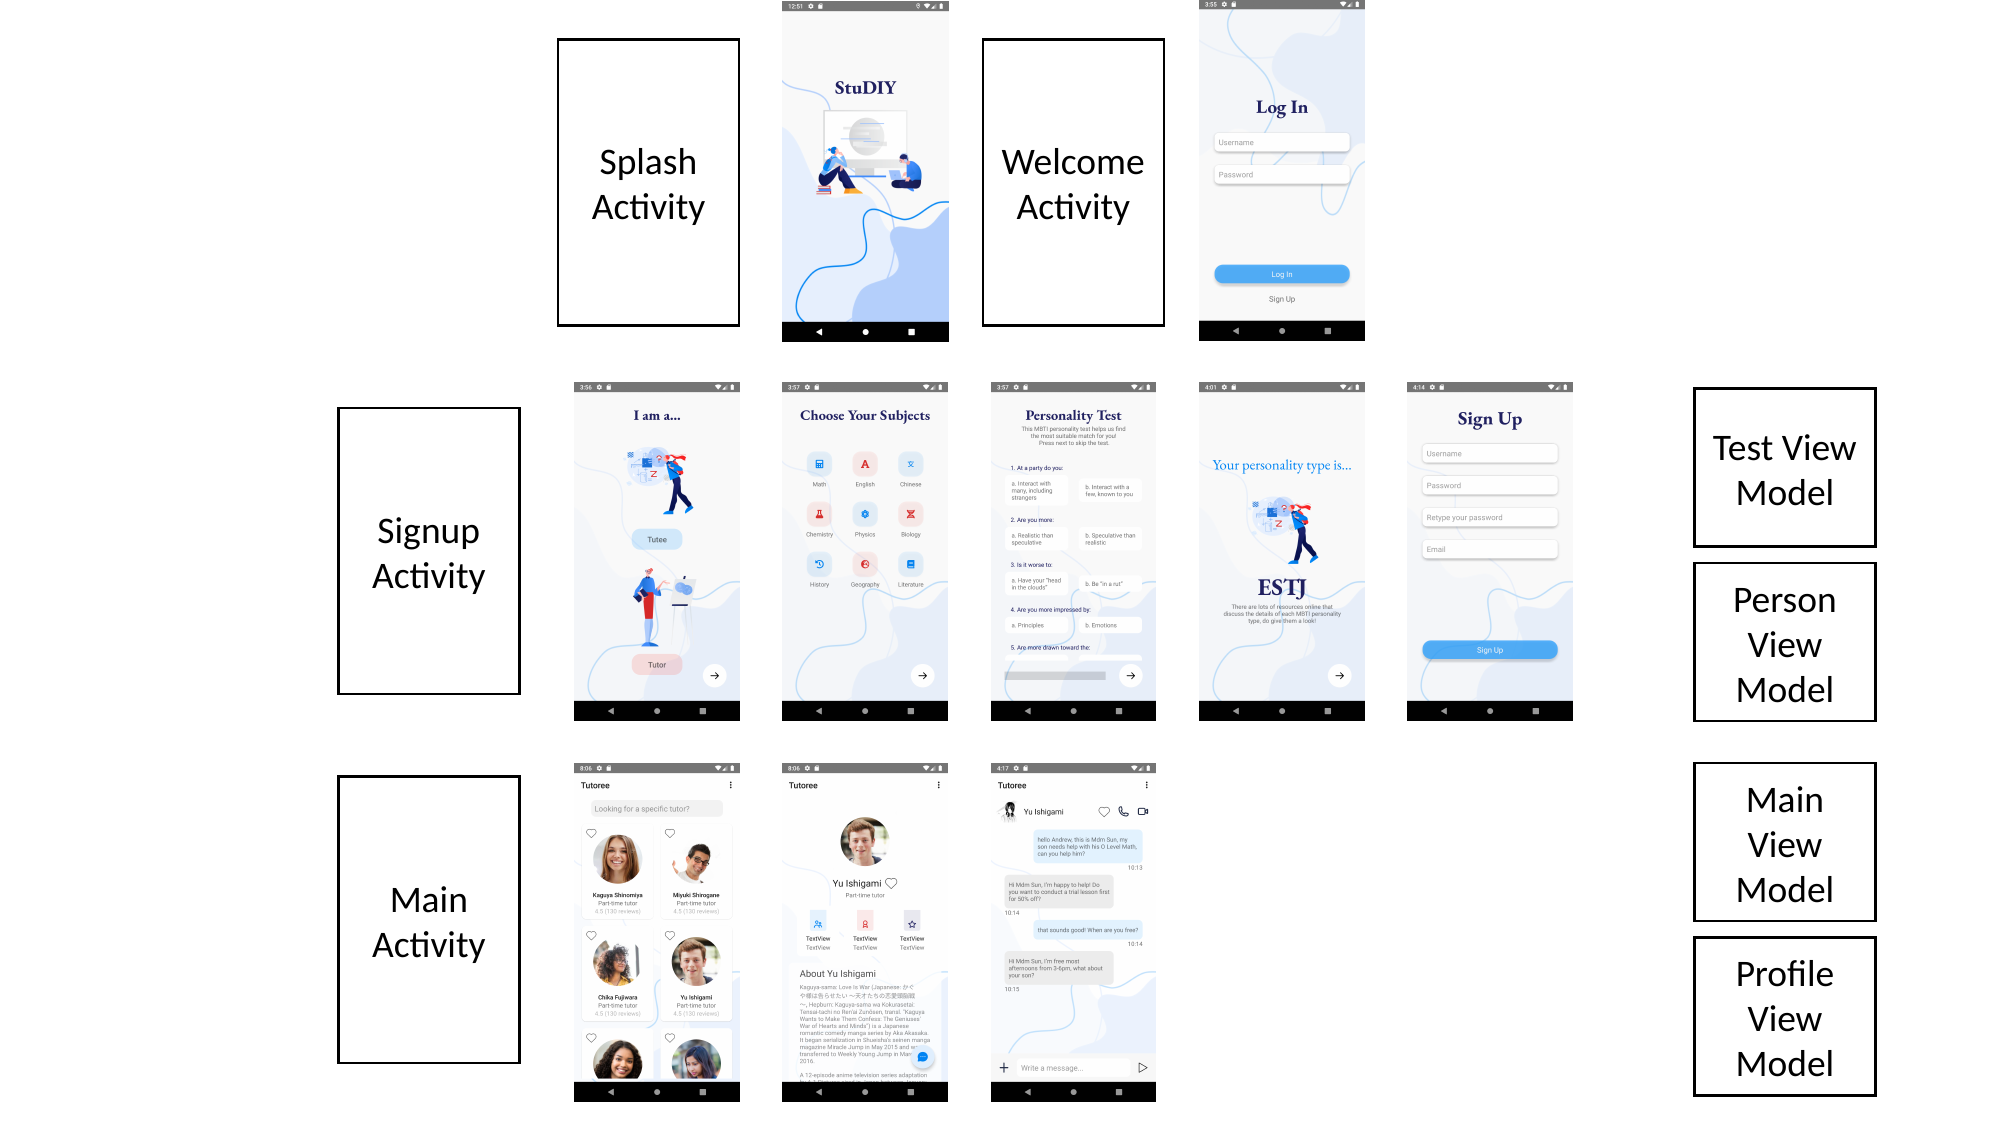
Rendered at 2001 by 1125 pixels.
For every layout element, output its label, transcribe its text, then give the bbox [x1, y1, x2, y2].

picture [574, 382, 740, 721]
picture [782, 382, 948, 721]
picture [782, 763, 948, 1102]
text_box Person View Model [1693, 562, 1877, 722]
text_box Splash Activity [557, 38, 740, 327]
picture [782, 1, 949, 342]
text_box Main View Model [1693, 762, 1877, 922]
text_box Profile View Model [1693, 937, 1877, 1097]
text_box Welcome Activity [982, 38, 1165, 327]
picture [1199, 0, 1365, 341]
picture [991, 382, 1156, 721]
text_box Signup Activity [337, 407, 520, 695]
picture [1199, 382, 1365, 721]
picture [574, 763, 740, 1102]
picture [991, 763, 1156, 1102]
text_box Test View Model [1693, 388, 1877, 548]
picture [1407, 382, 1573, 721]
text_box Main Activity [337, 776, 520, 1064]
